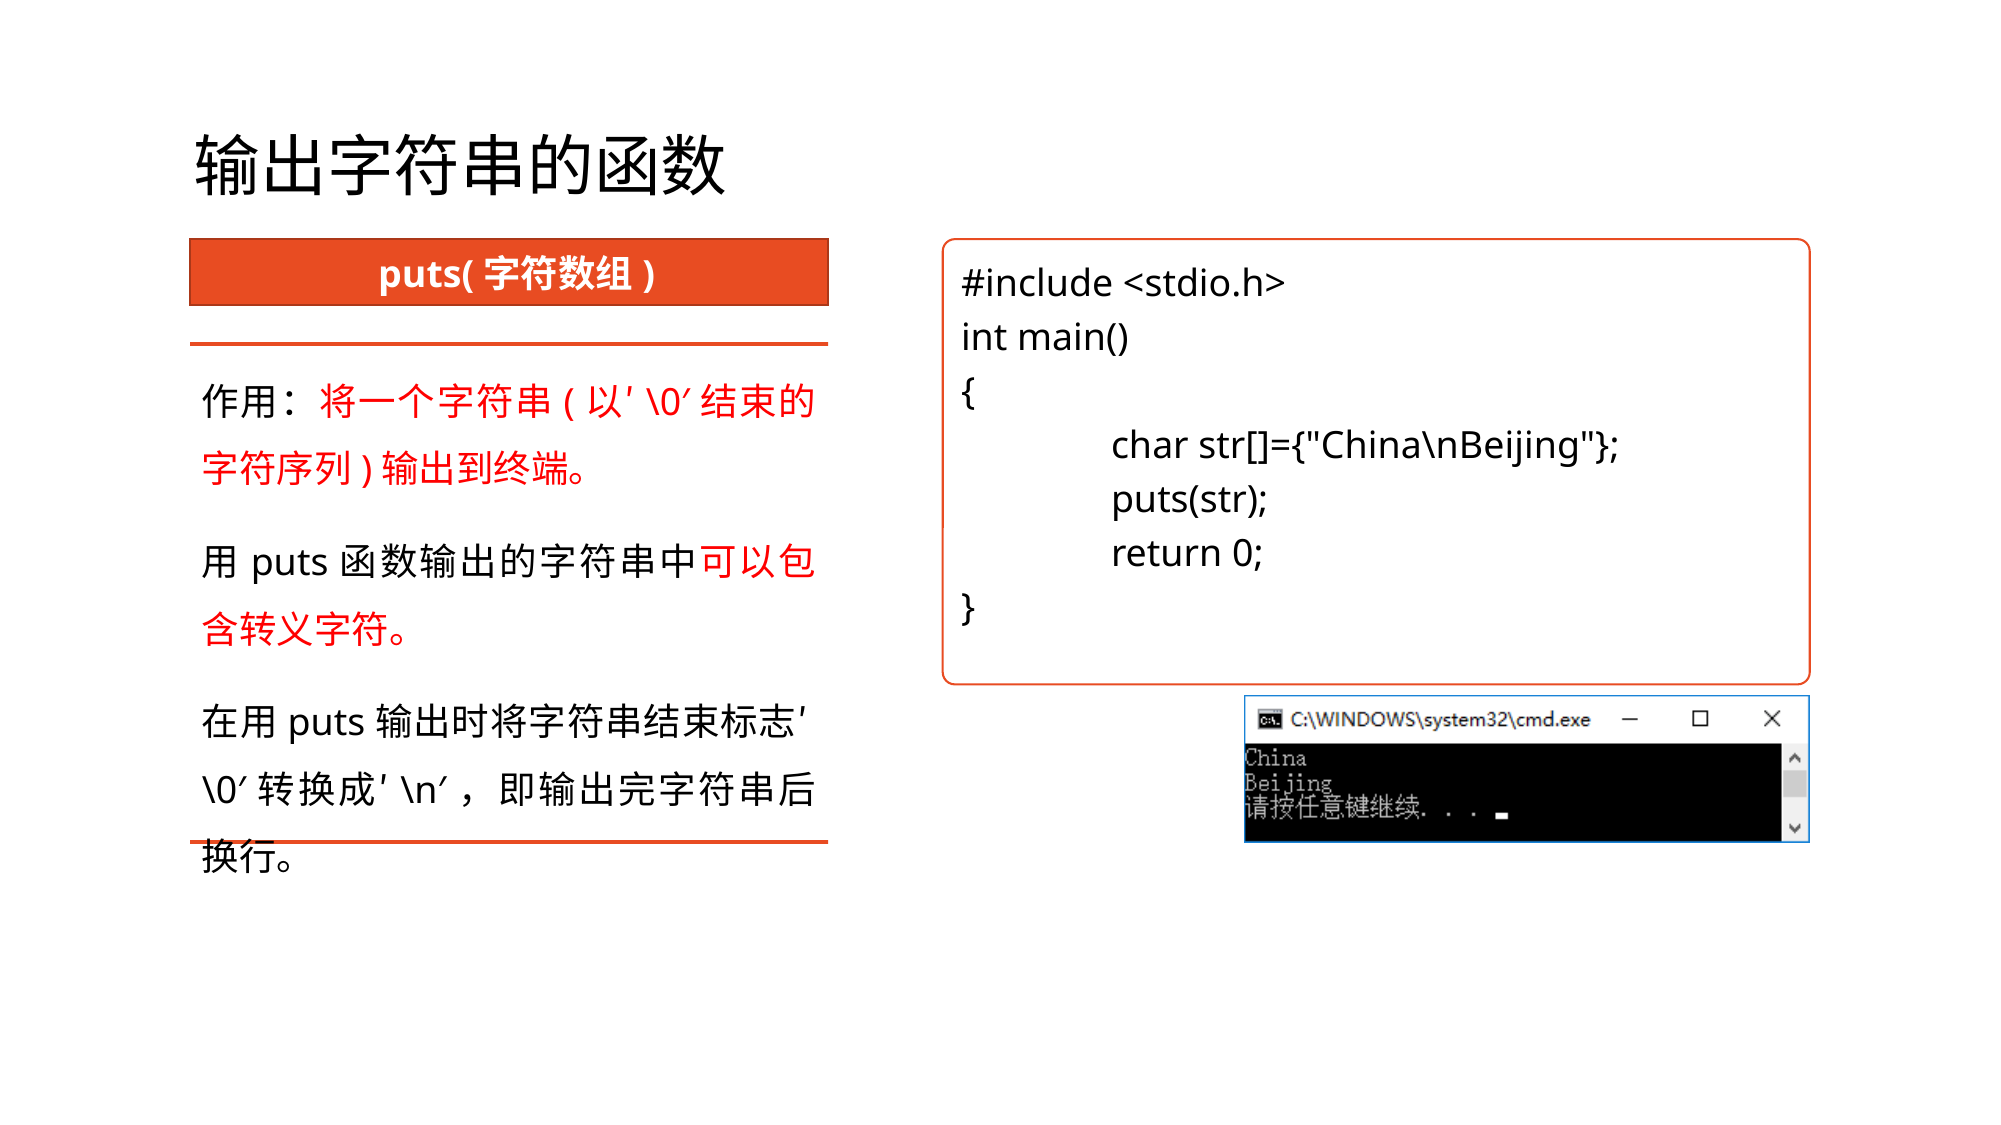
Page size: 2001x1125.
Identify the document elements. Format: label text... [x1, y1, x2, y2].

picture [1244, 695, 1810, 843]
title 输出字符串的函数 [178, 60, 1151, 278]
text_box puts(字符数组) [189, 238, 829, 306]
text_box #include <stdio.h> int main() { char str[]={"China\nBeijing"}; puts(str); return 0; } [941, 238, 1811, 686]
